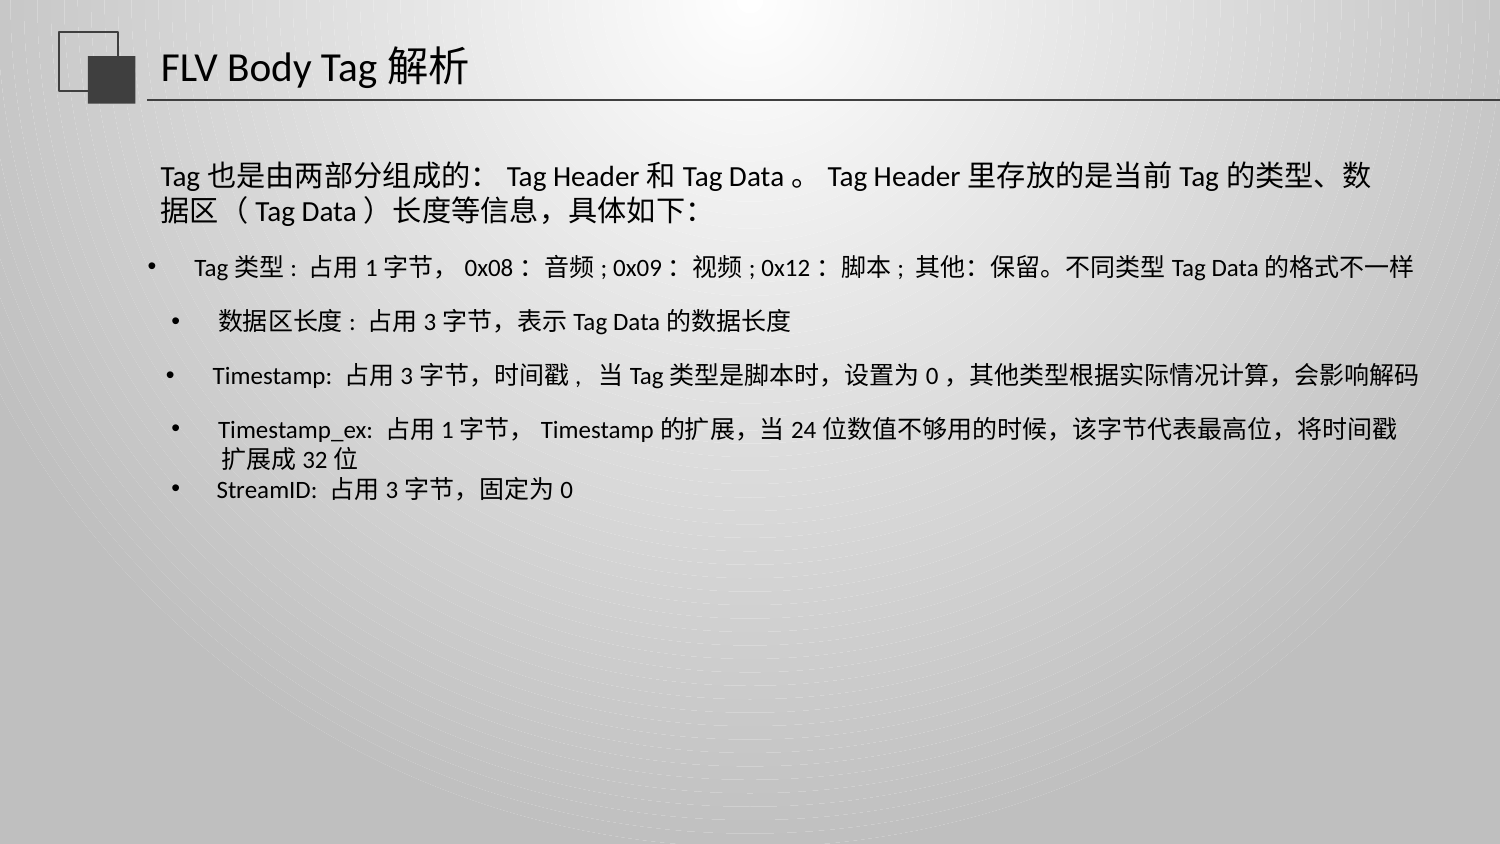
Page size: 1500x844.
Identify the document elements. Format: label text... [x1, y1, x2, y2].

text_box Tag也是由两部分组成的：Tag Header和Tag Data。Tag Header里存放的是当前Tag的类型、数据区（Tag Data）长度等信息，具体如下： [145, 150, 1412, 235]
title FLV Body Tag解析 [145, 32, 680, 97]
text_box Timestamp_ex: 占用1字节，Timestamp的扩展，当24位数值不够用的时候，该字节代表最高位，将时间戳 扩展成32位 StreamID: 占用3字节，固定为0 [156, 405, 1413, 511]
text_box Timestamp: 占用3字节，时间戳, 当Tag类型是脚本时，设置为0，其他类型根据实际情况计算，会影响解码 [151, 352, 1435, 398]
text_box 数据区长度: 占用3字节，表示Tag Data的数据长度 [156, 298, 806, 343]
text_box Tag类型: 占用1字节，0x08：音频; 0x09：视频; 0x12：脚本; 其他：保留。不同类型Tag Data的格式不一样 [132, 243, 1430, 289]
